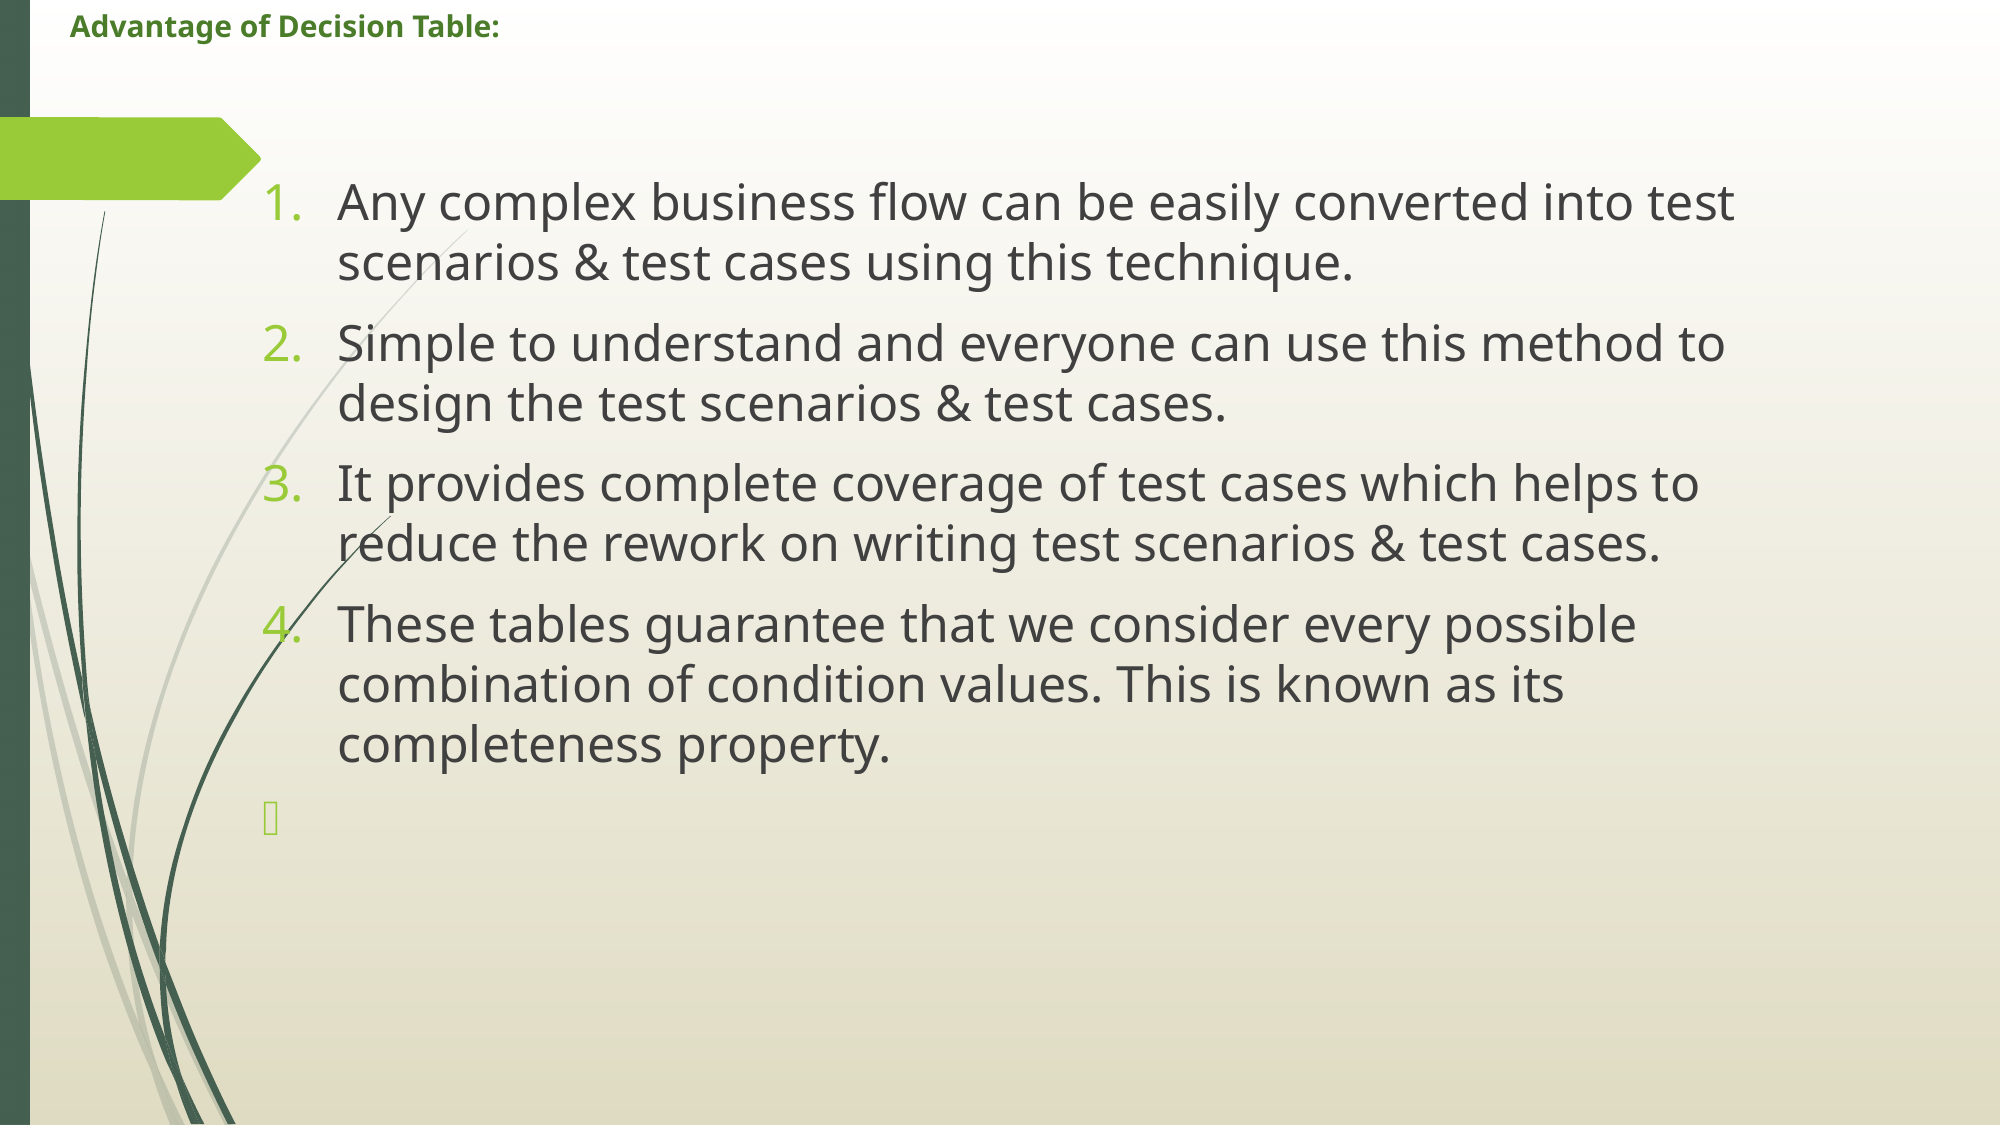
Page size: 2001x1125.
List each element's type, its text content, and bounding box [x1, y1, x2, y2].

list Any complex business flow can be easily converted into test scenarios & test cases using this technique. Simple to understand and everyone can use this method to design the test scenarios & test cases. It provides complete coverage of test cases which helps to reduce the rework on writing test scenarios & test cases. These tables guarantee that we consider every possible combination of condition values. This is known as its completeness property. [247, 162, 1888, 1097]
title Advantage of Decision Table: [54, 0, 1888, 125]
